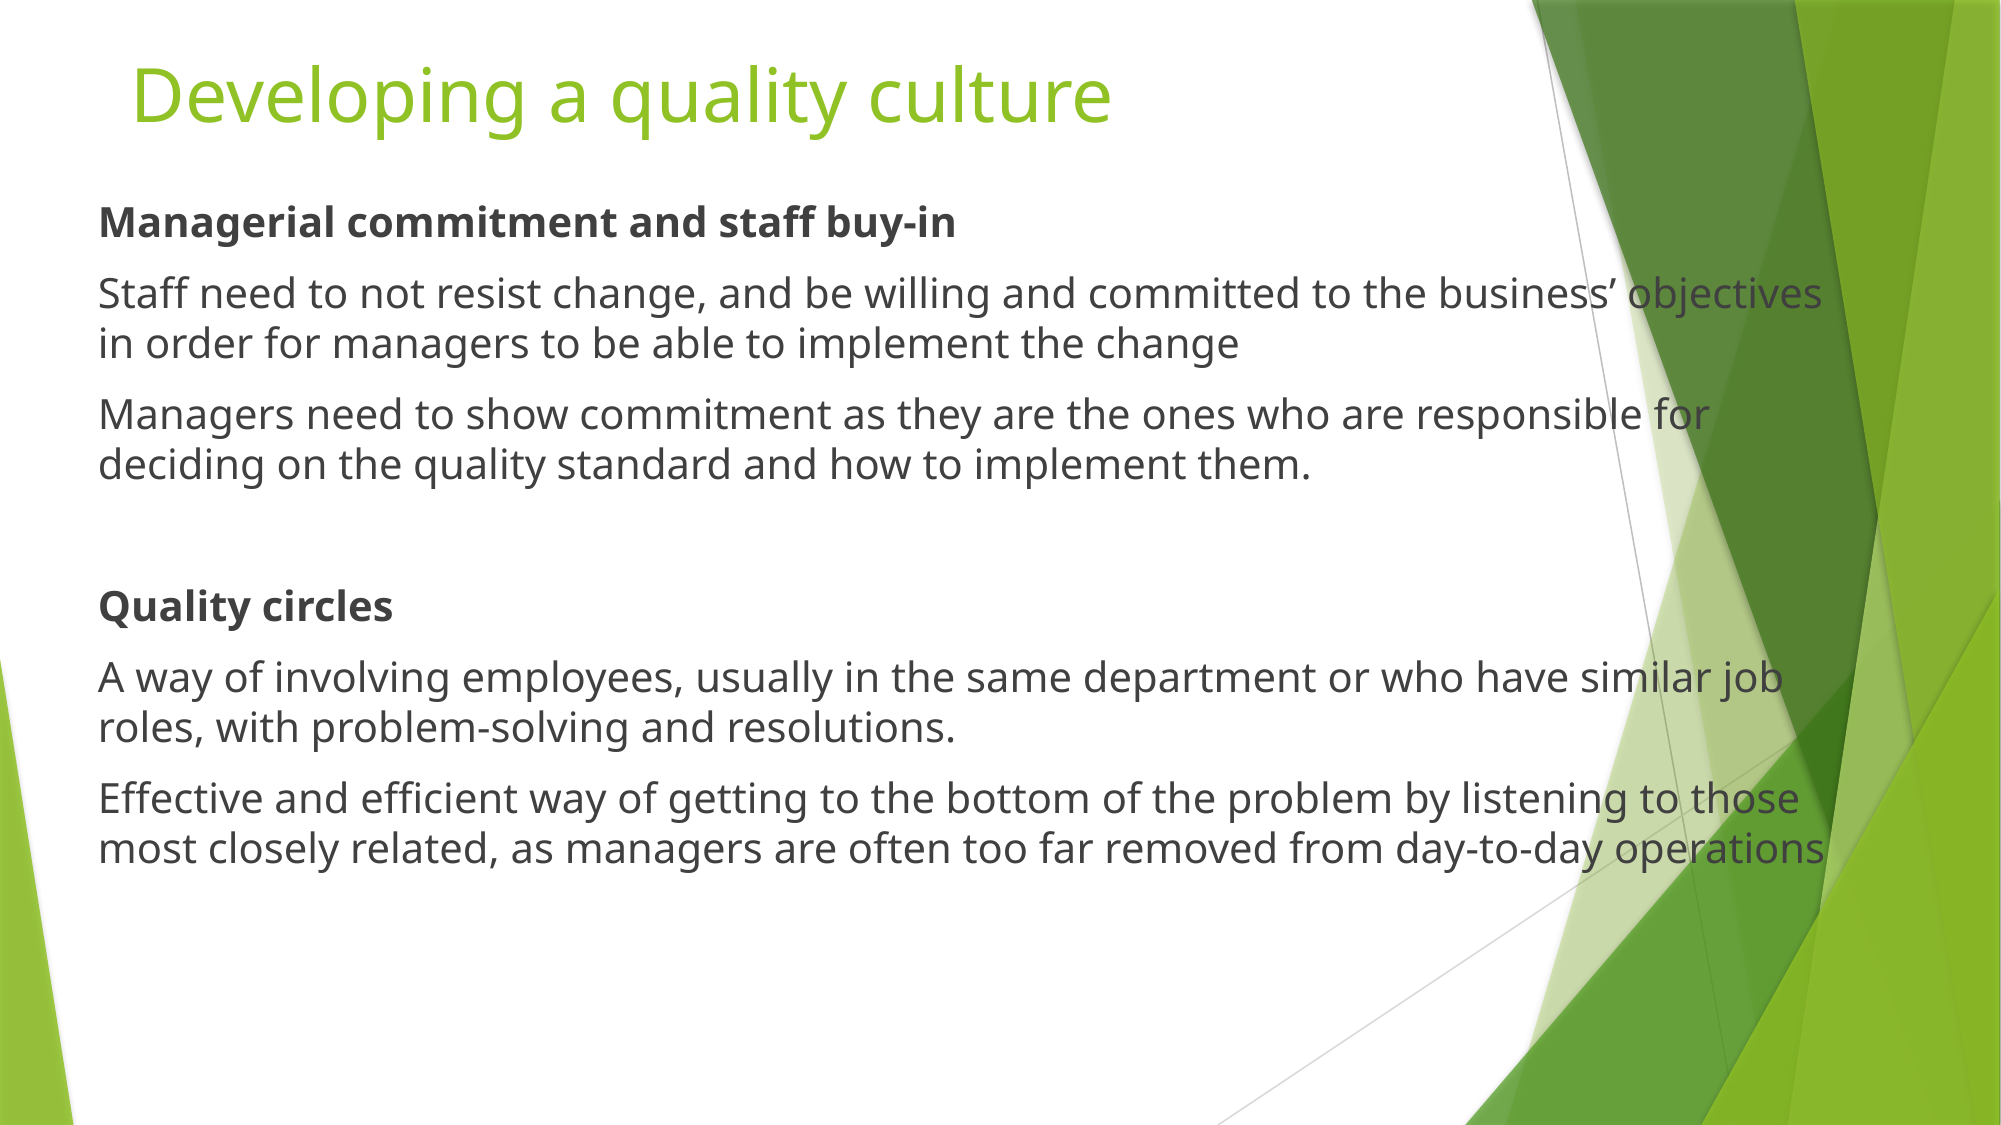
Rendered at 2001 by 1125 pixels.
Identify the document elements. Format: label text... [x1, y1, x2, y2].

title Developing a quality culture [115, 39, 1526, 188]
list Managerial commitment and staff buy-in Staff need to not resist change, and be willing and committed to the business’ objectives in order for managers to be able to implement the change Managers need to show commitment as they are the ones who are responsible for deciding on the quality standard and how to implement them. Quality circles A way of involving employees, usually in the same department or who have similar job roles, with problem-solving and resolutions. Effective and efficient way of getting to the bottom of the problem by listening to those most closely related, as managers are often too far removed from day-to-day operations [82, 188, 1850, 1106]
